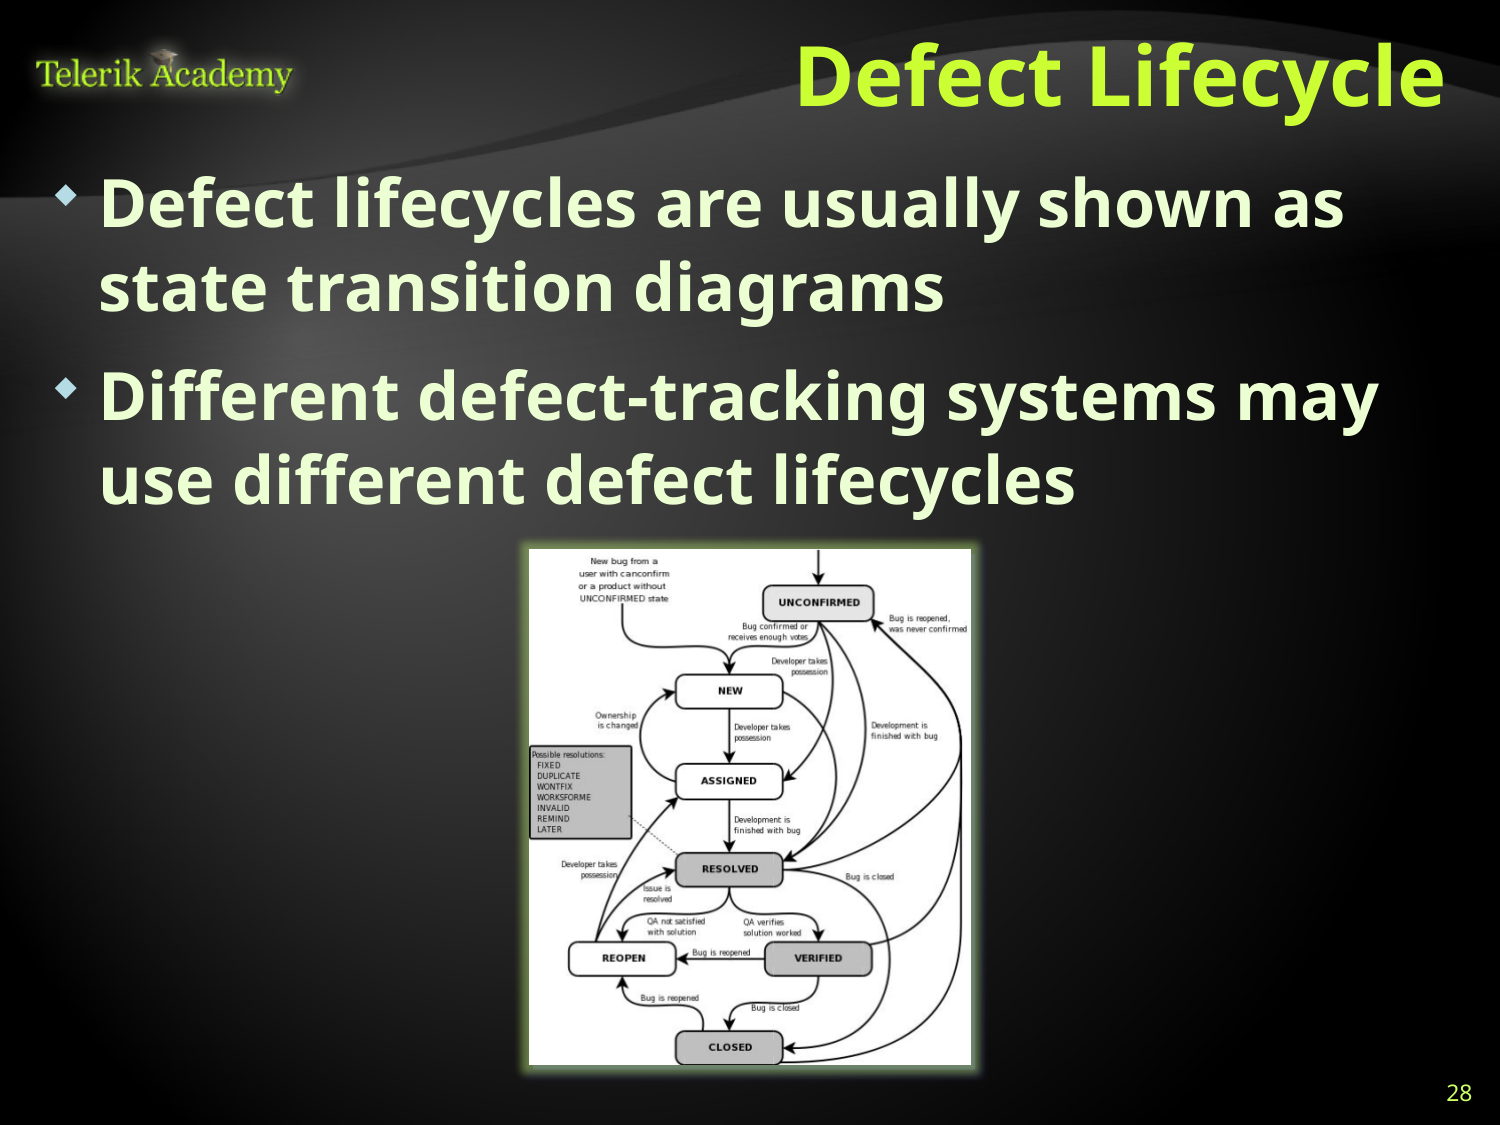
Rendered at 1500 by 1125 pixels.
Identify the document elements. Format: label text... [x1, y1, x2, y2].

list Defect lifecycles are usually shown as state transition diagrams Different defect-tracking systems may use different defect lifecycles [37, 149, 1463, 1100]
picture [0, 0, 1500, 1125]
title Defect Lifecycle [300, 12, 1463, 149]
slide_number 28 [1412, 1074, 1488, 1113]
